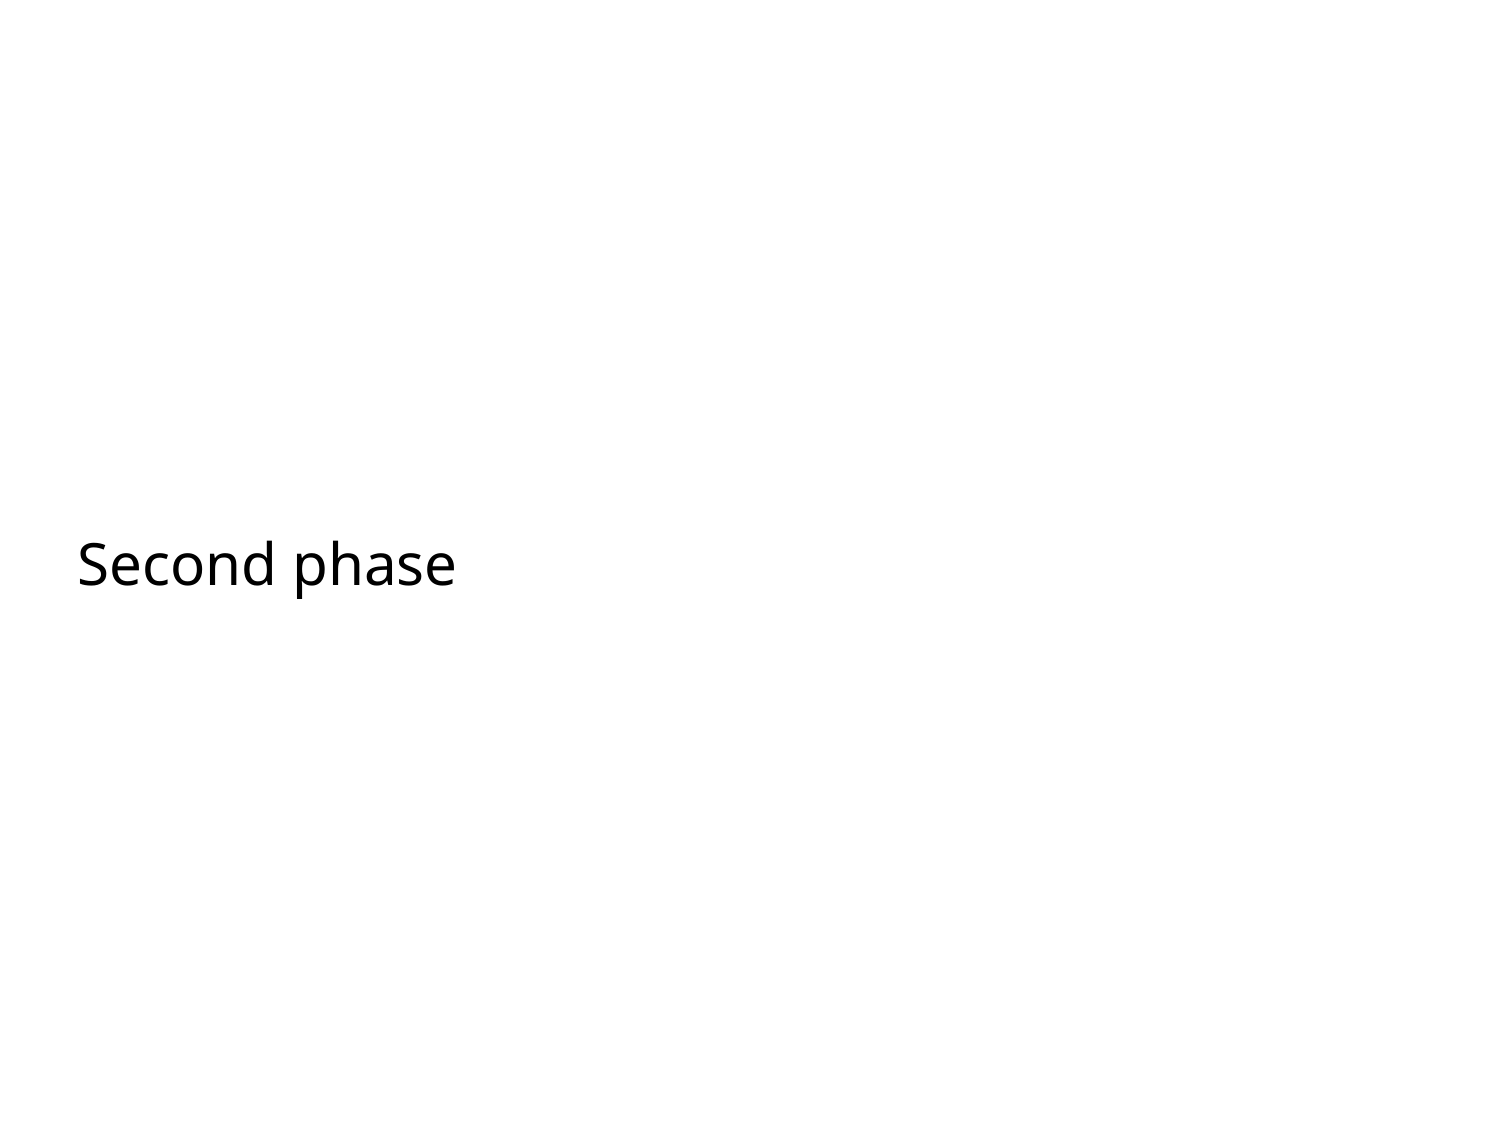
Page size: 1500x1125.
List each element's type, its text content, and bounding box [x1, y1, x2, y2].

text_box Second phase [62, 0, 1438, 1125]
